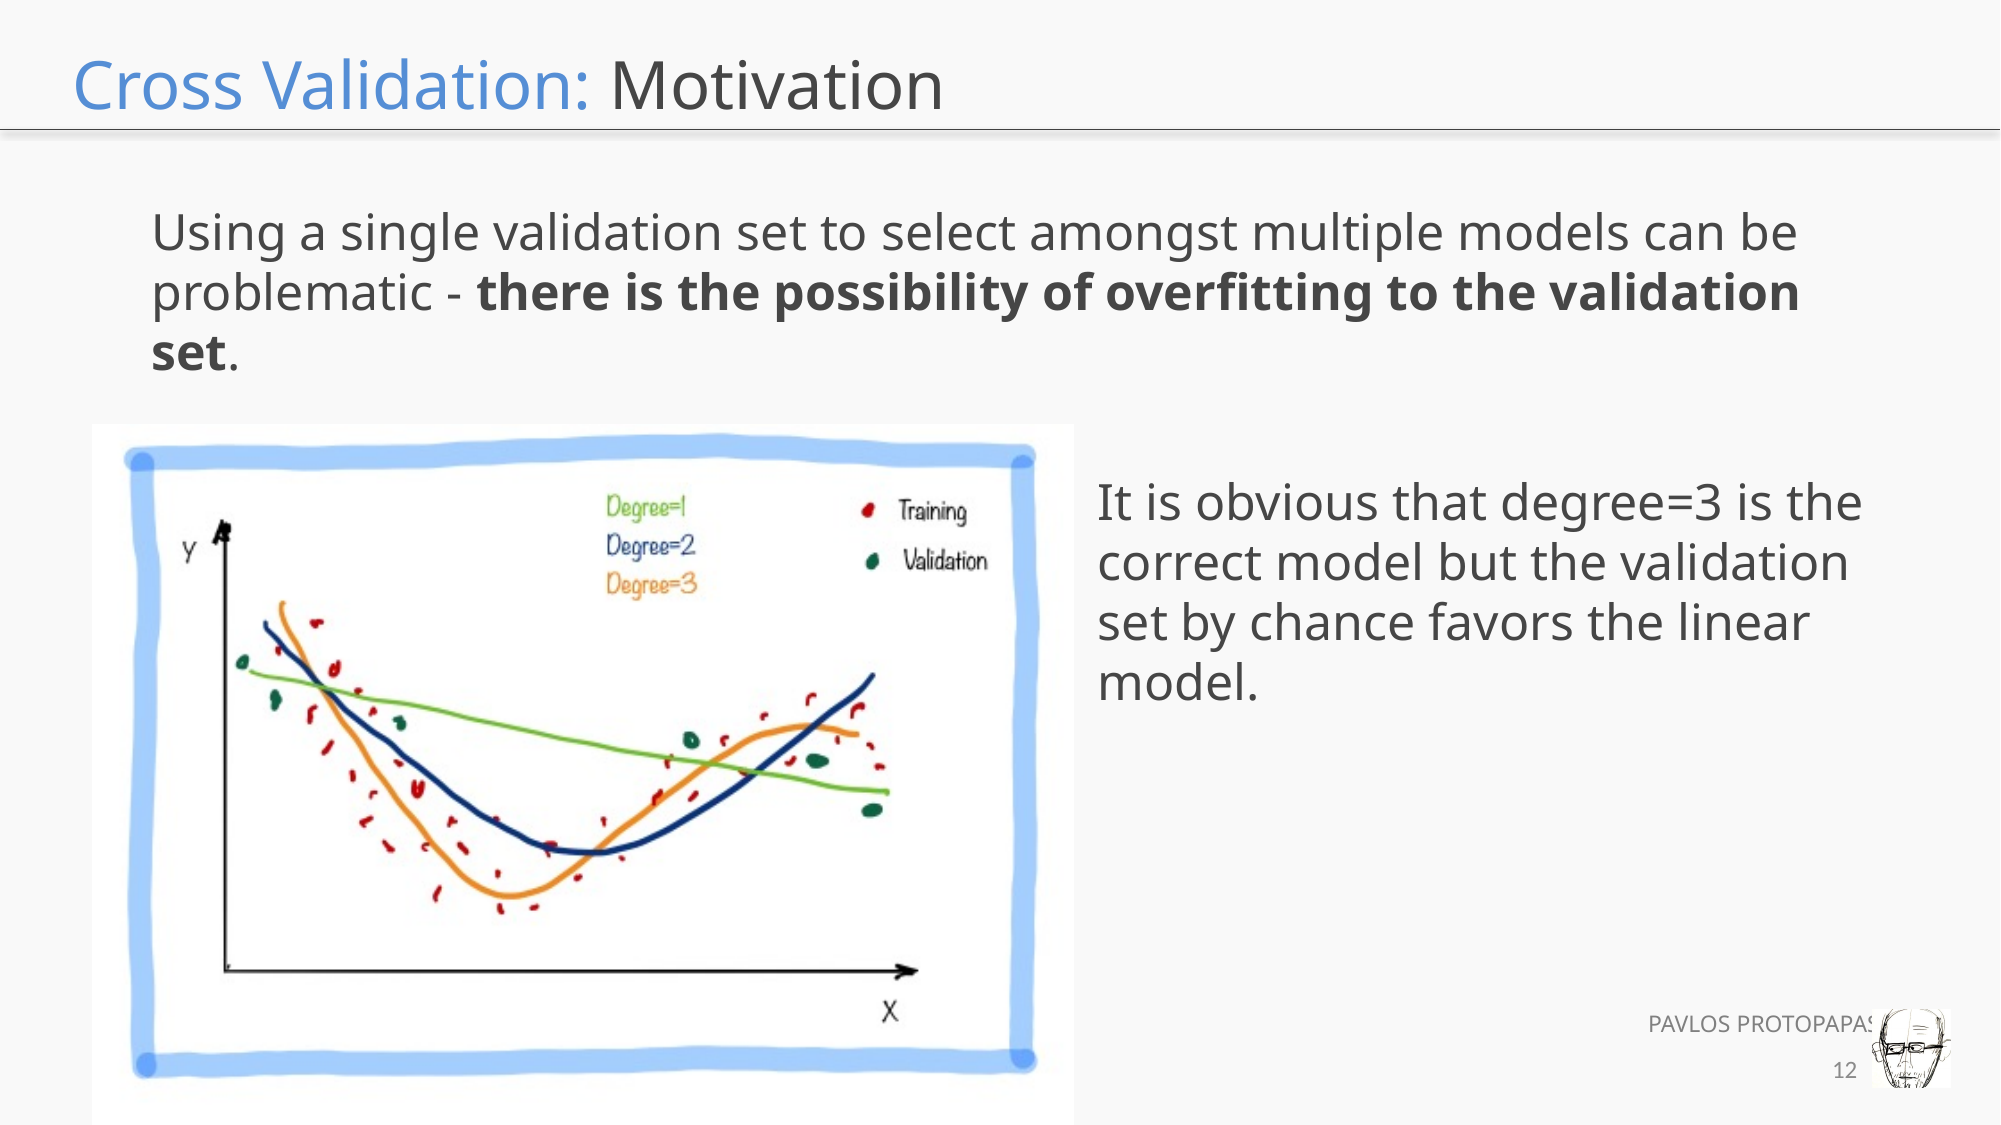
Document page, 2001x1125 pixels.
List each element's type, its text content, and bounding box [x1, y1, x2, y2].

picture [92, 424, 1075, 1125]
title Cross Validation: Motivation [57, 35, 1943, 162]
slide_number 12 [1405, 1038, 1873, 1099]
list Using a single validation set to select amongst multiple models can be problematic - there is the possibility of overfitting to the validation set. [136, 193, 1831, 540]
picture [1872, 1009, 1951, 1088]
text_box It is obvious that degree=3 is the correct model but the validation set by chance favors the linear model. [1083, 463, 1910, 810]
